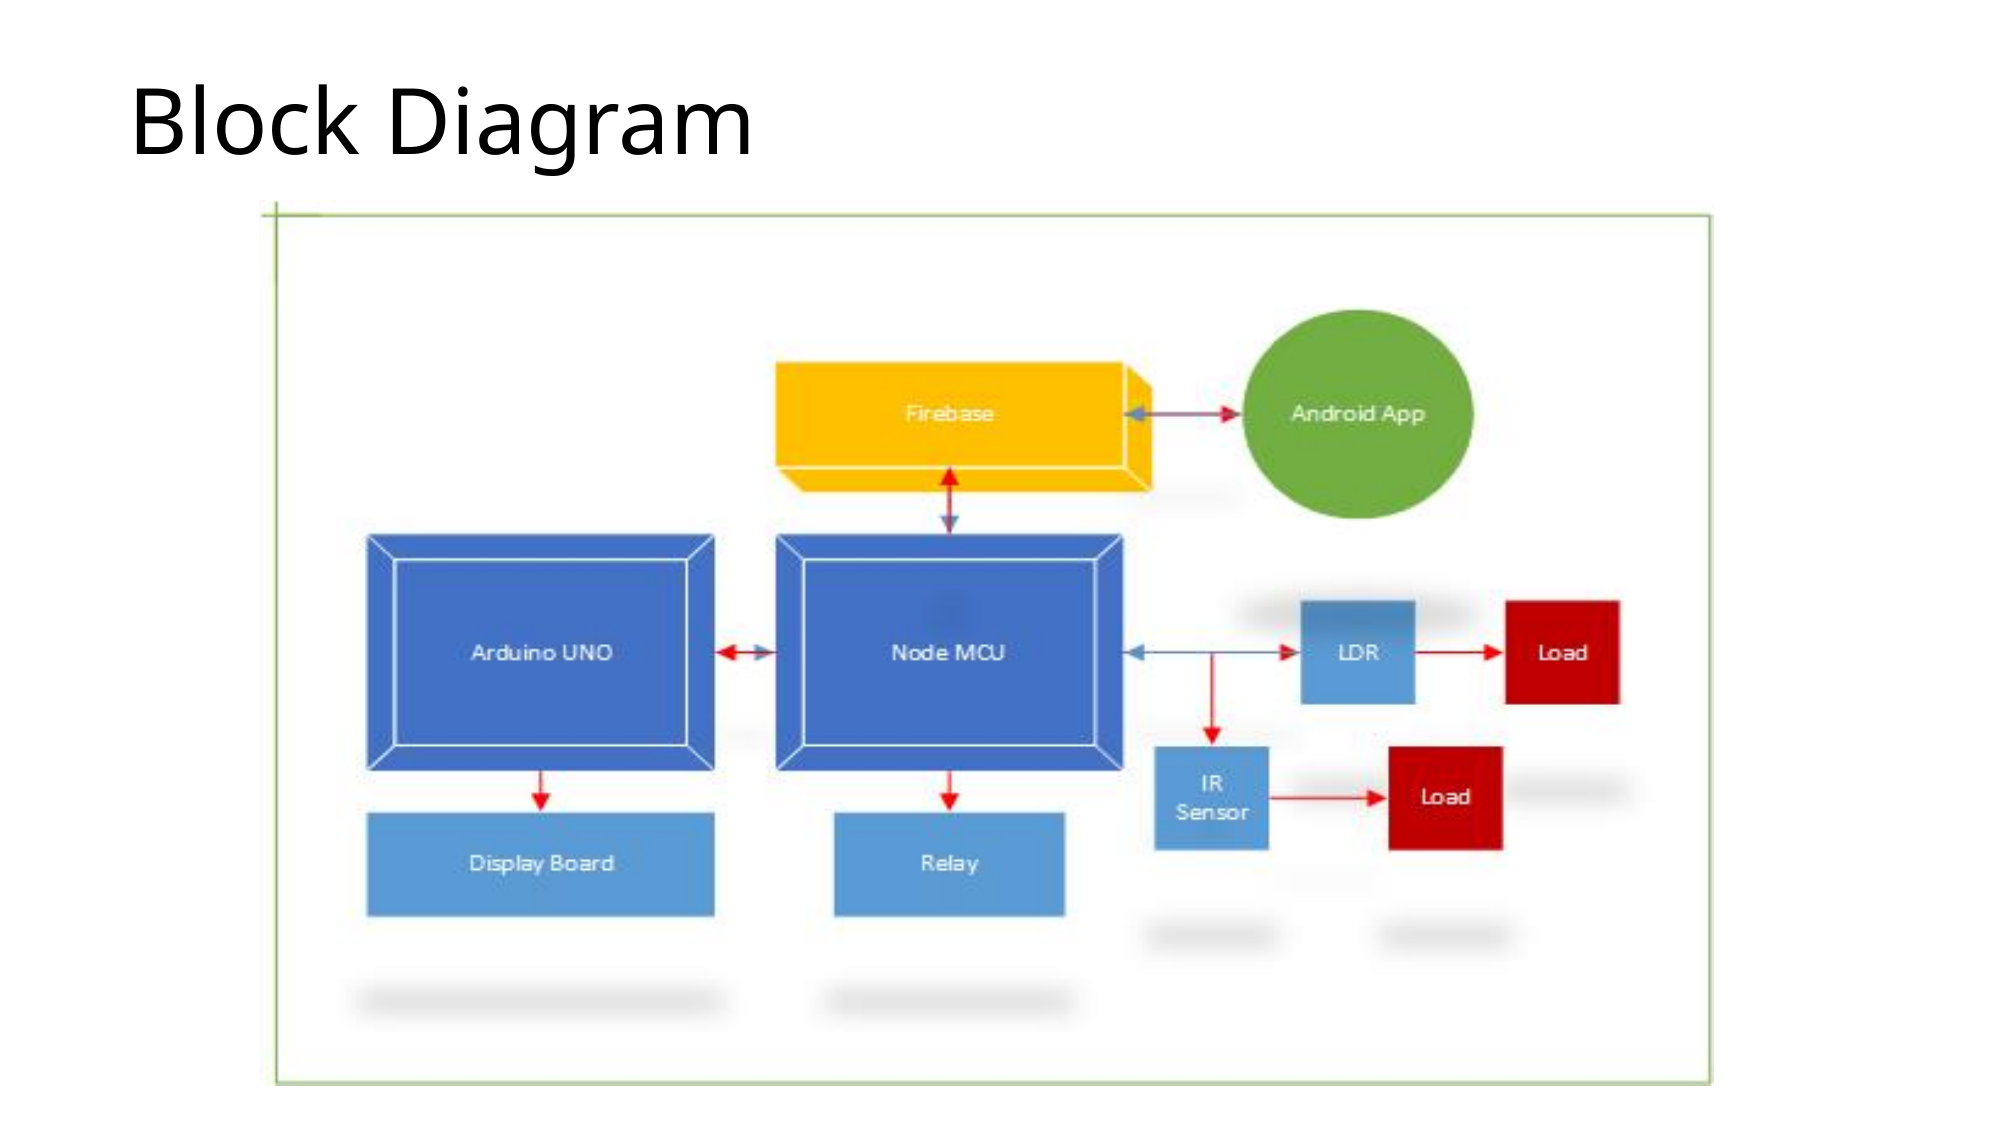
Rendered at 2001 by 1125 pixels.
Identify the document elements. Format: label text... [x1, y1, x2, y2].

title Block Diagram [113, 16, 1839, 234]
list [259, 200, 1714, 1086]
